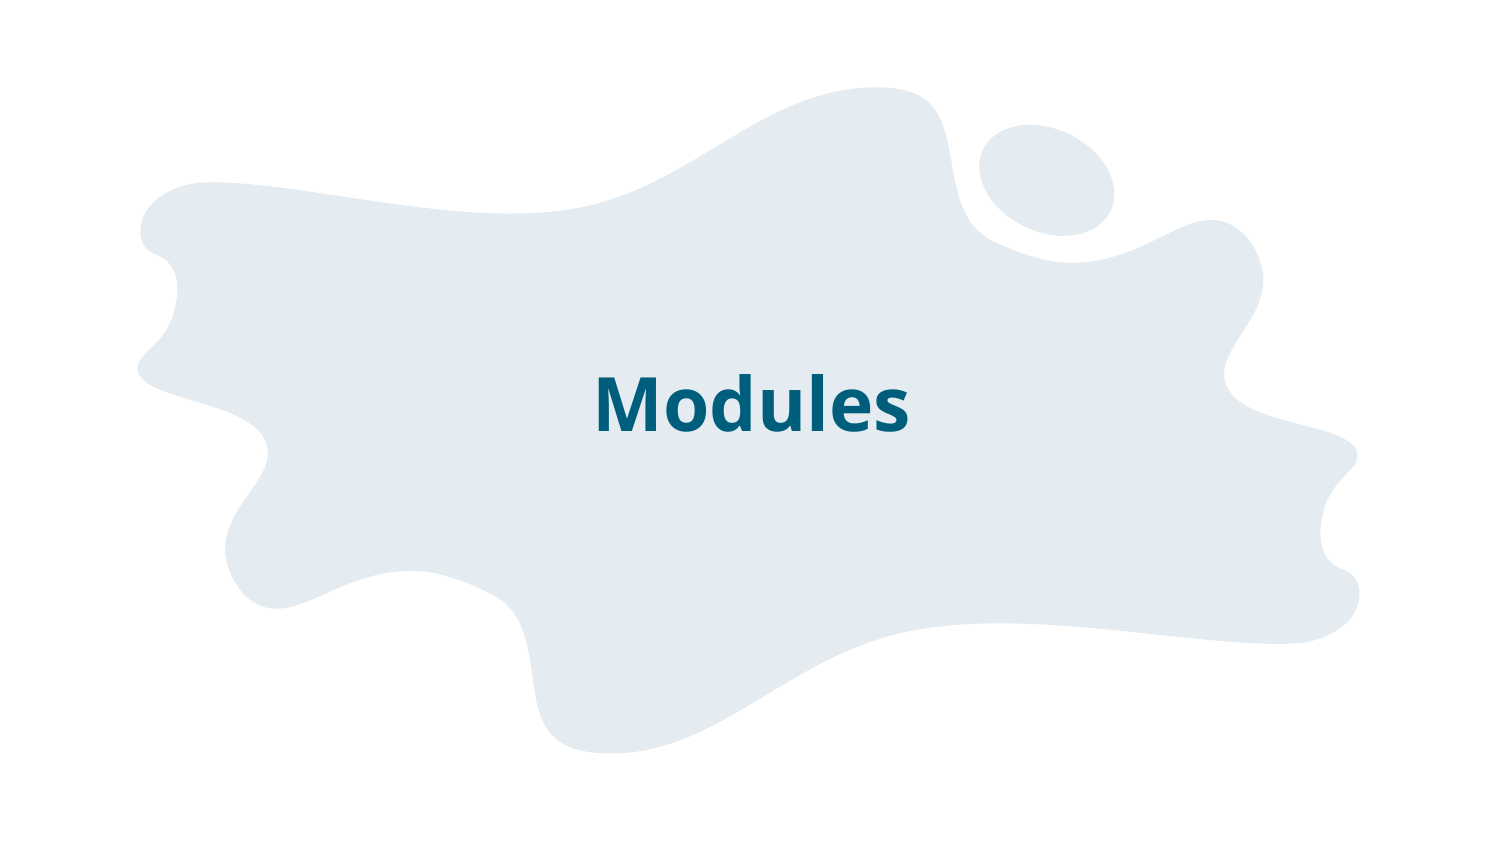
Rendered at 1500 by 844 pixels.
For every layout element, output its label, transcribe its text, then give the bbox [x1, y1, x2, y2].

title Modules [311, 362, 1192, 441]
